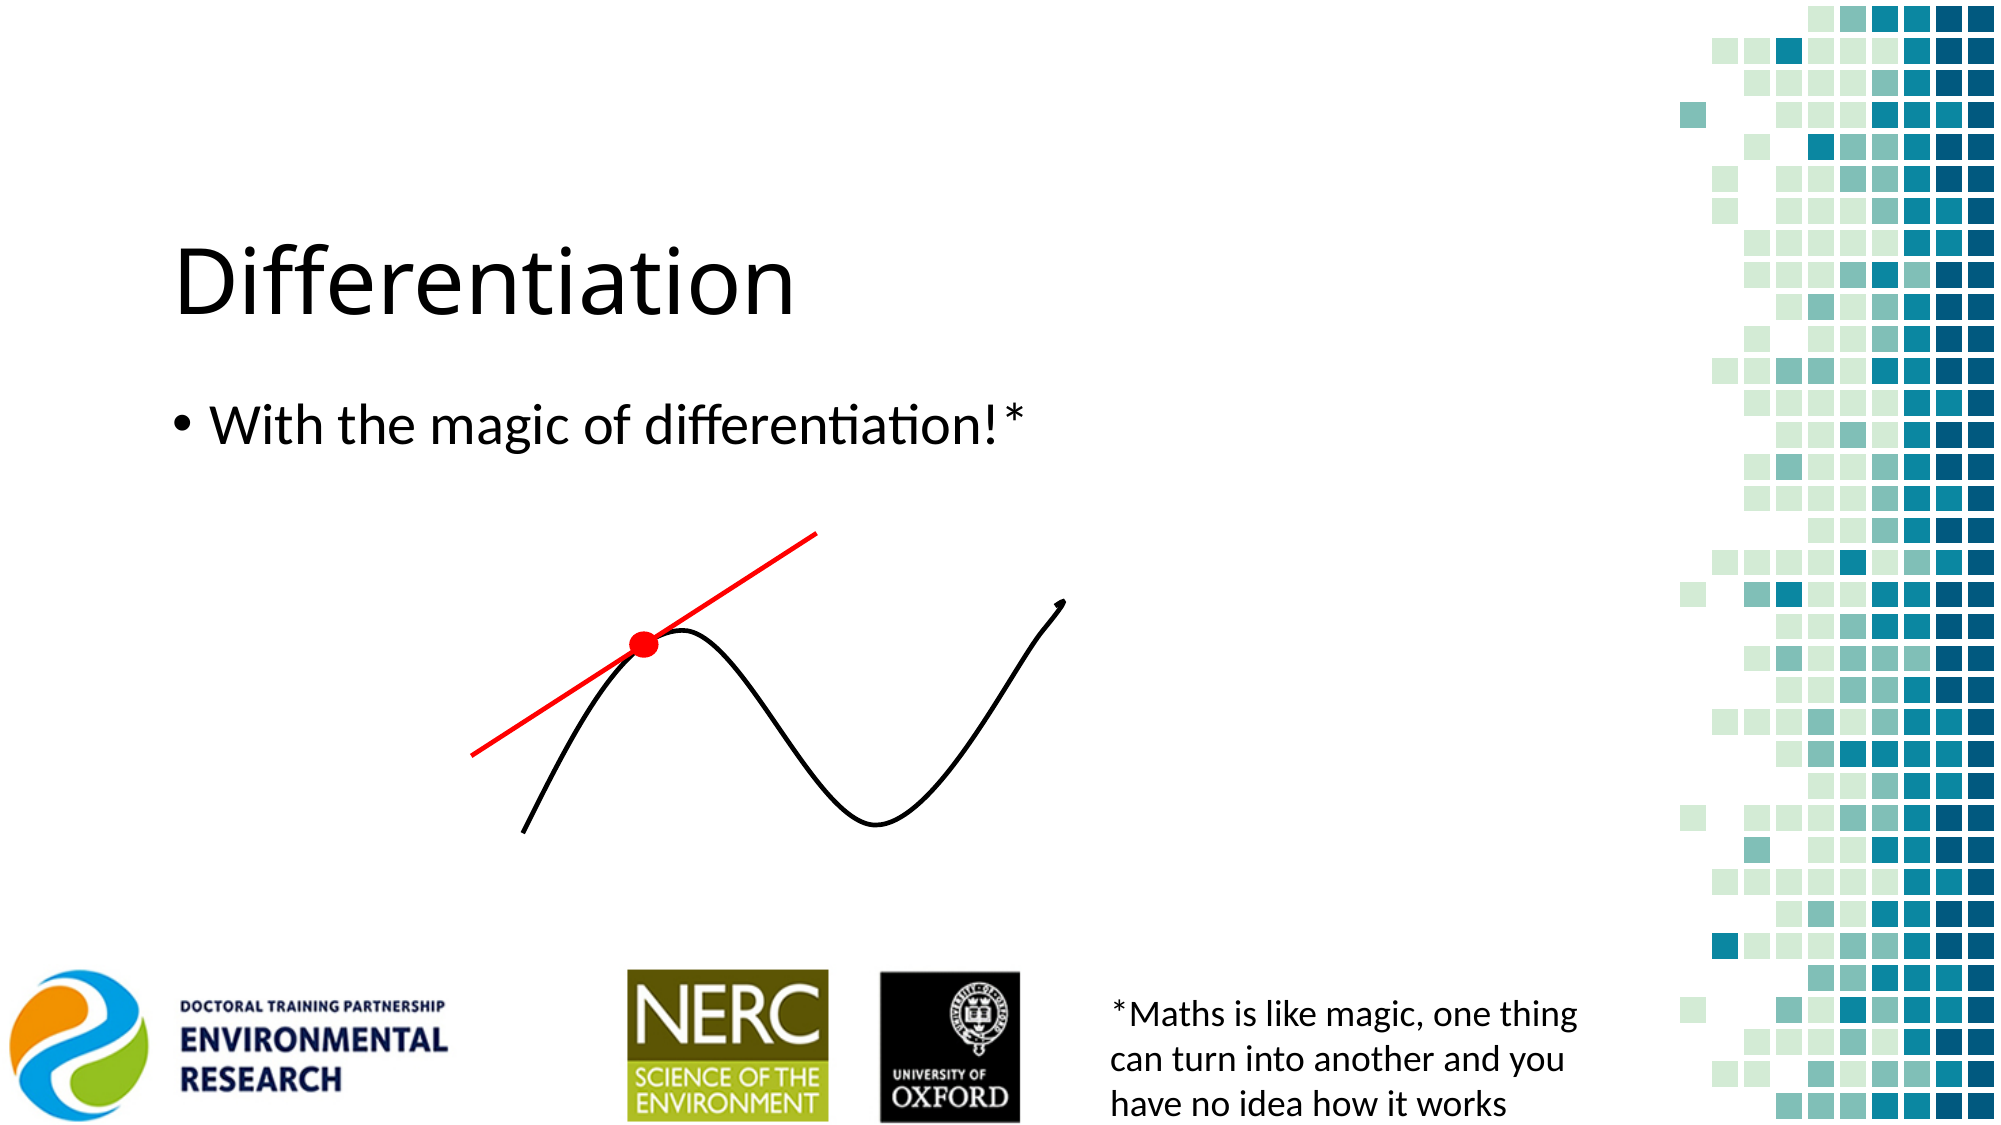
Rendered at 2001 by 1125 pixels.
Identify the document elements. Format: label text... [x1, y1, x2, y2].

text_box [521, 756, 704, 834]
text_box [0, 964, 1676, 1125]
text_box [471, 533, 817, 756]
list With the magic of differentiation!* [157, 379, 1636, 964]
title Differentiation [157, 161, 1636, 350]
text_box [796, 600, 1065, 827]
